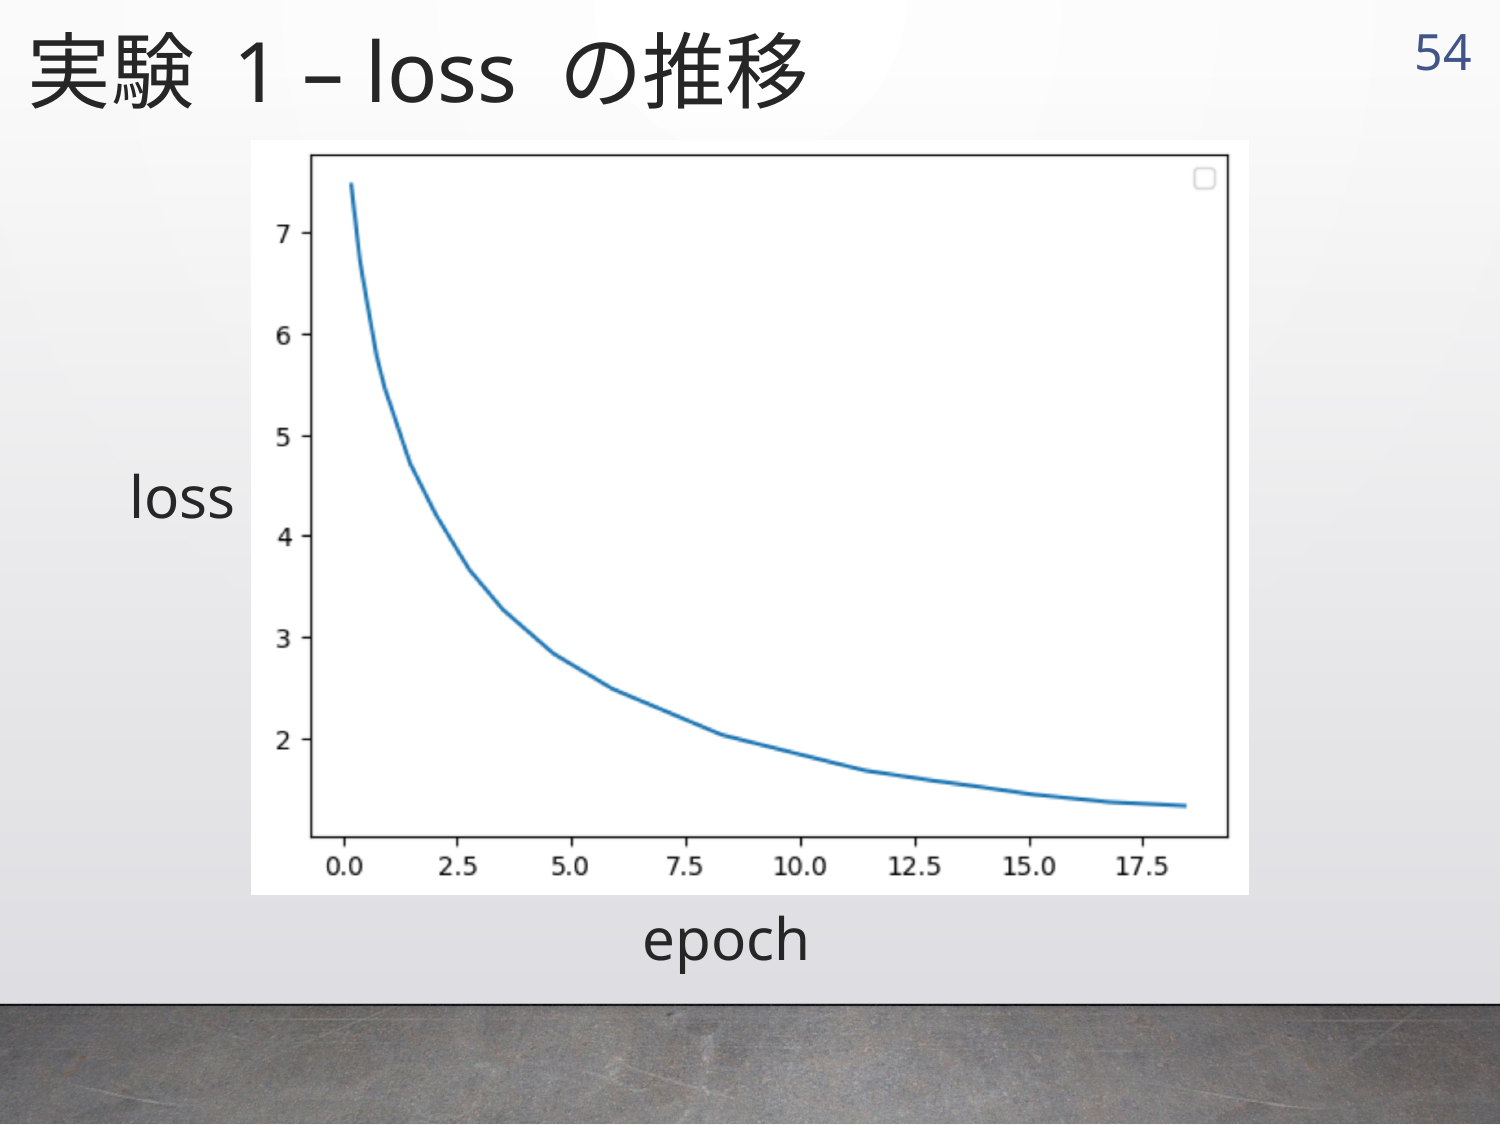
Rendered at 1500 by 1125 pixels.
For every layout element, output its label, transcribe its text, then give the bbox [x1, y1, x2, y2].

text_box 実験 1 – loss の推移 [12, 11, 1288, 141]
picture [250, 140, 1250, 896]
slide_number 53 [1378, 12, 1487, 76]
text_box epoch [627, 896, 902, 1025]
text_box loss [114, 453, 250, 583]
picture [0, 1004, 1500, 1124]
